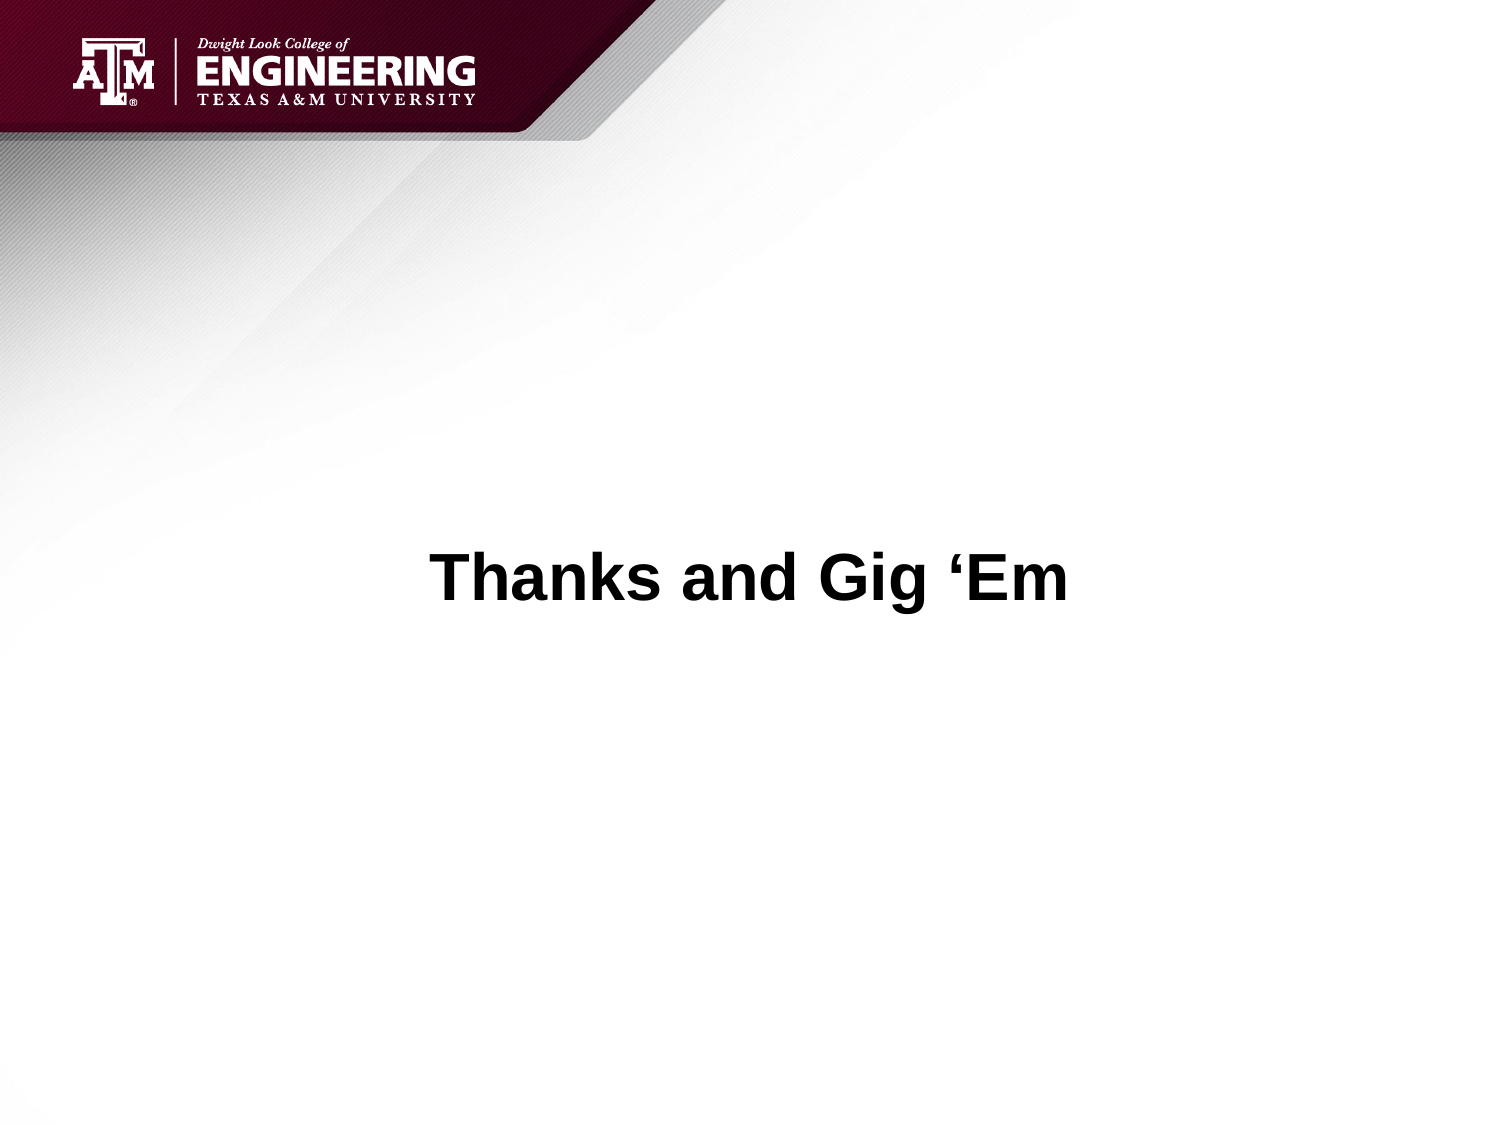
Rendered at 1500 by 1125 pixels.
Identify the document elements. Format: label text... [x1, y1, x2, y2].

picture [0, 0, 1500, 1125]
list Thanks and Gig ‘Em [75, 263, 1425, 933]
